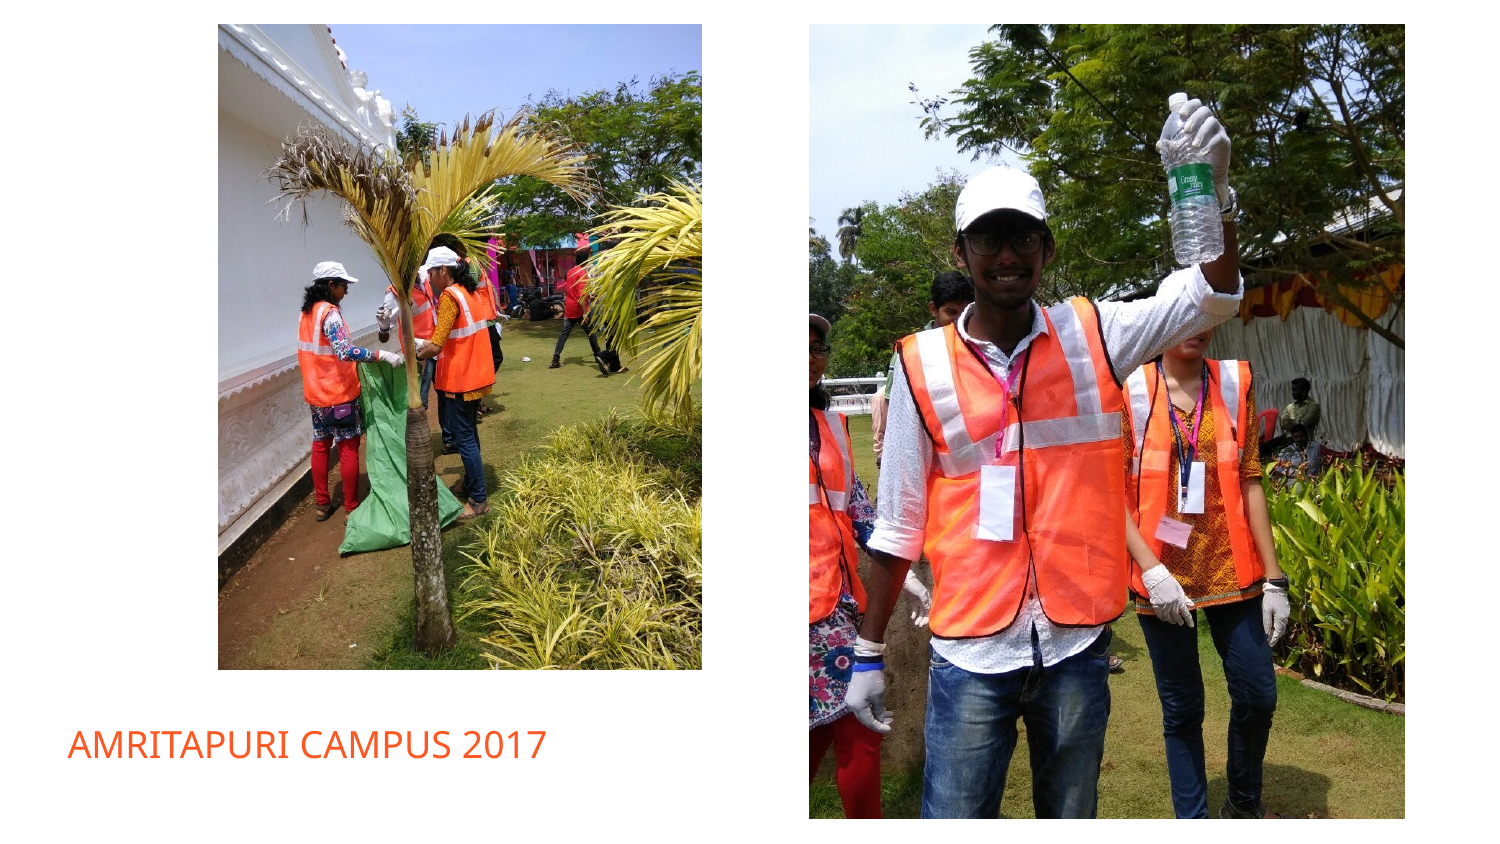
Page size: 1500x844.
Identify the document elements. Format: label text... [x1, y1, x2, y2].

picture [808, 24, 1405, 819]
picture [218, 24, 703, 670]
list AMRITAPURI CAMPUS 2017 [52, 694, 799, 793]
